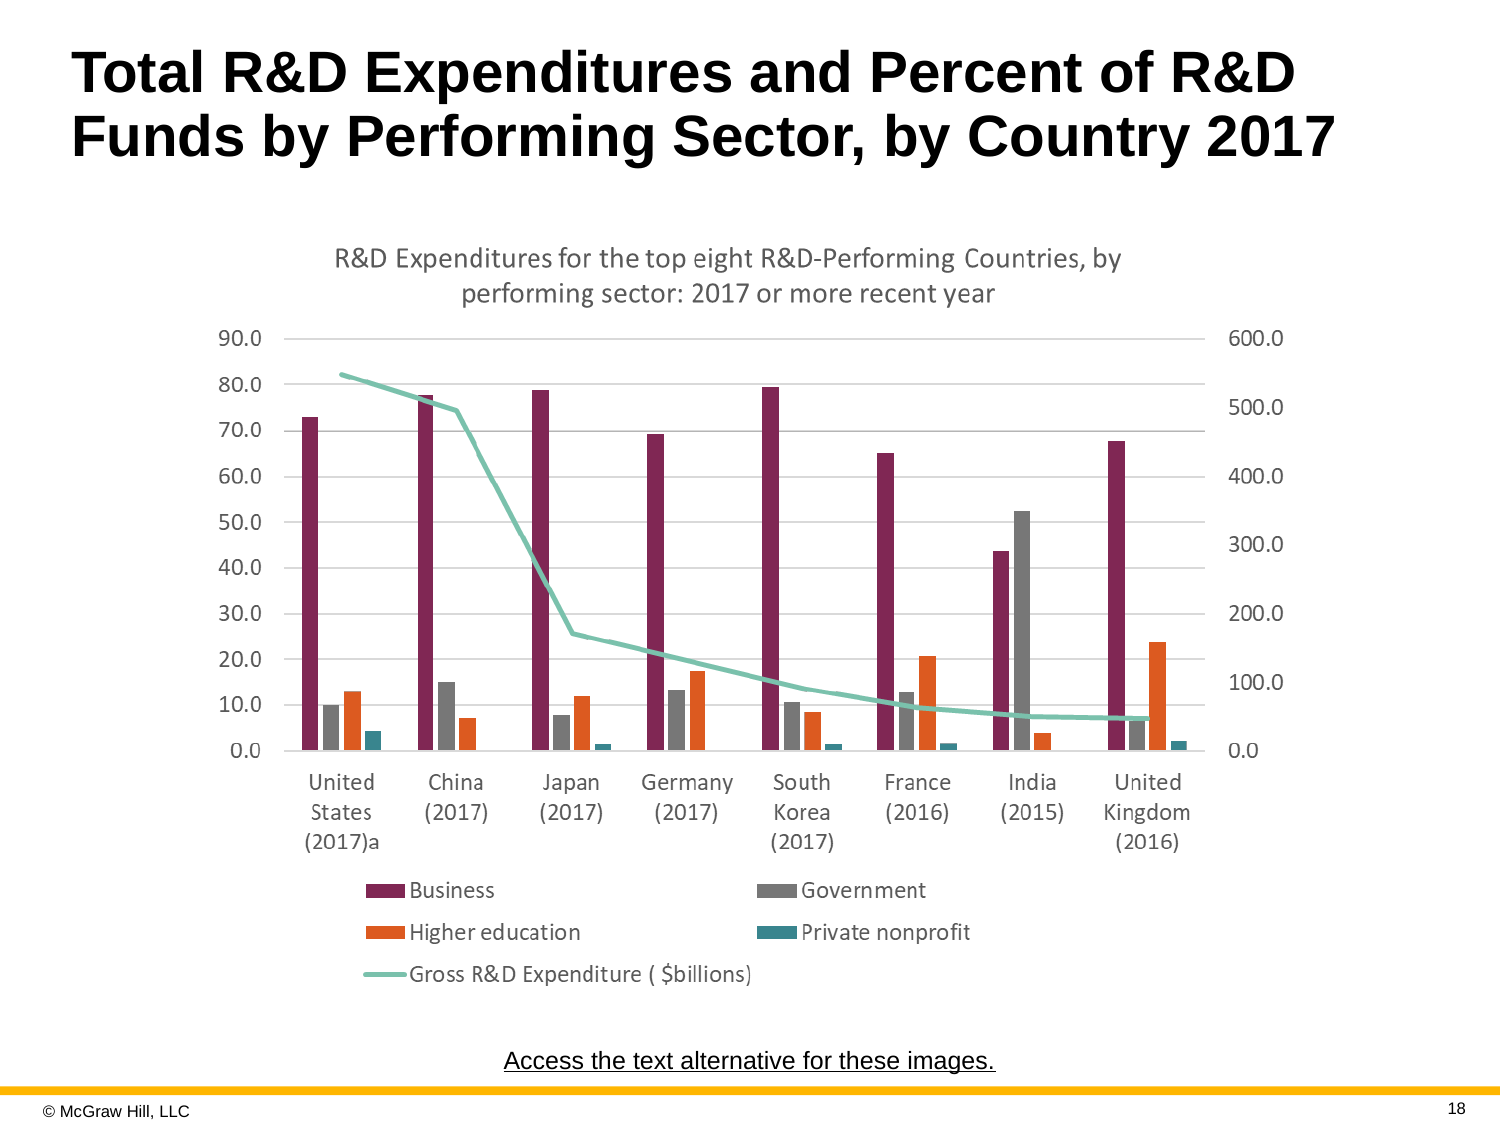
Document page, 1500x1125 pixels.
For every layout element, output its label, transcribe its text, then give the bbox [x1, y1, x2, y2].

list Access the text alternative for these images. [480, 1038, 1020, 1082]
picture [204, 223, 1296, 1004]
title Total R&D Expenditures and Percent of R&D Funds by Performing Sector, by Country 2017 [56, 38, 1444, 173]
slide_number 18 [1415, 1094, 1474, 1122]
